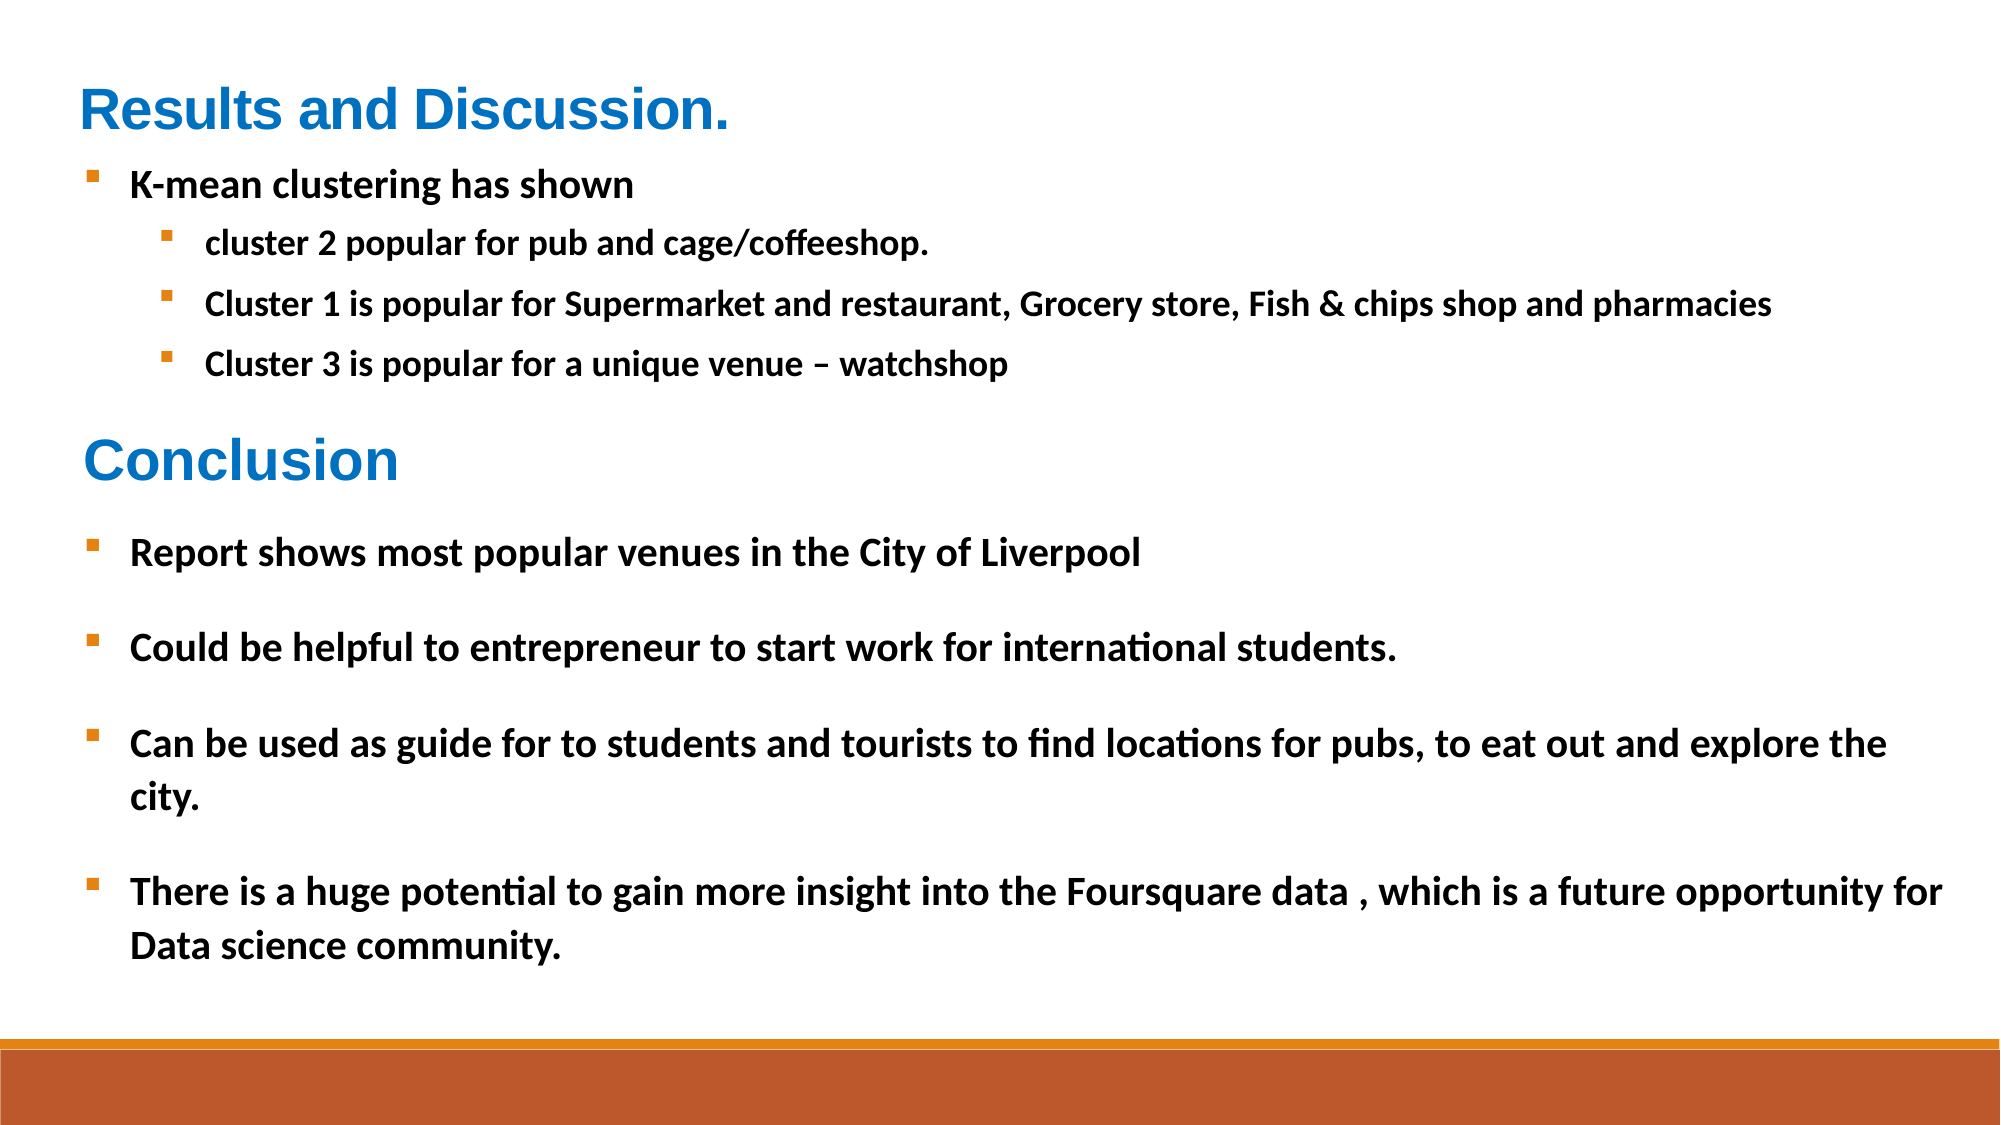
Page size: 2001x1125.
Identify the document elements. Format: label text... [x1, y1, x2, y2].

subtitle K-mean clustering has shown cluster 2 popular for pub and cage/coffeeshop. Cluster 1 is popular for Supermarket and restaurant, Grocery store, Fish & chips shop and pharmacies Cluster 3 is popular for a unique venue – watchshop Conclusion Report shows most popular venues in the City of Liverpool Could be helpful to entrepreneur to start work for international students. Can be used as guide for to students and tourists to find locations for pubs, to eat out and explore the city. There is a huge potential to gain more insight into the Foursquare data , which is a future opportunity for Data science community. [45, 145, 1955, 980]
title Results and Discussion. [64, 75, 1621, 145]
